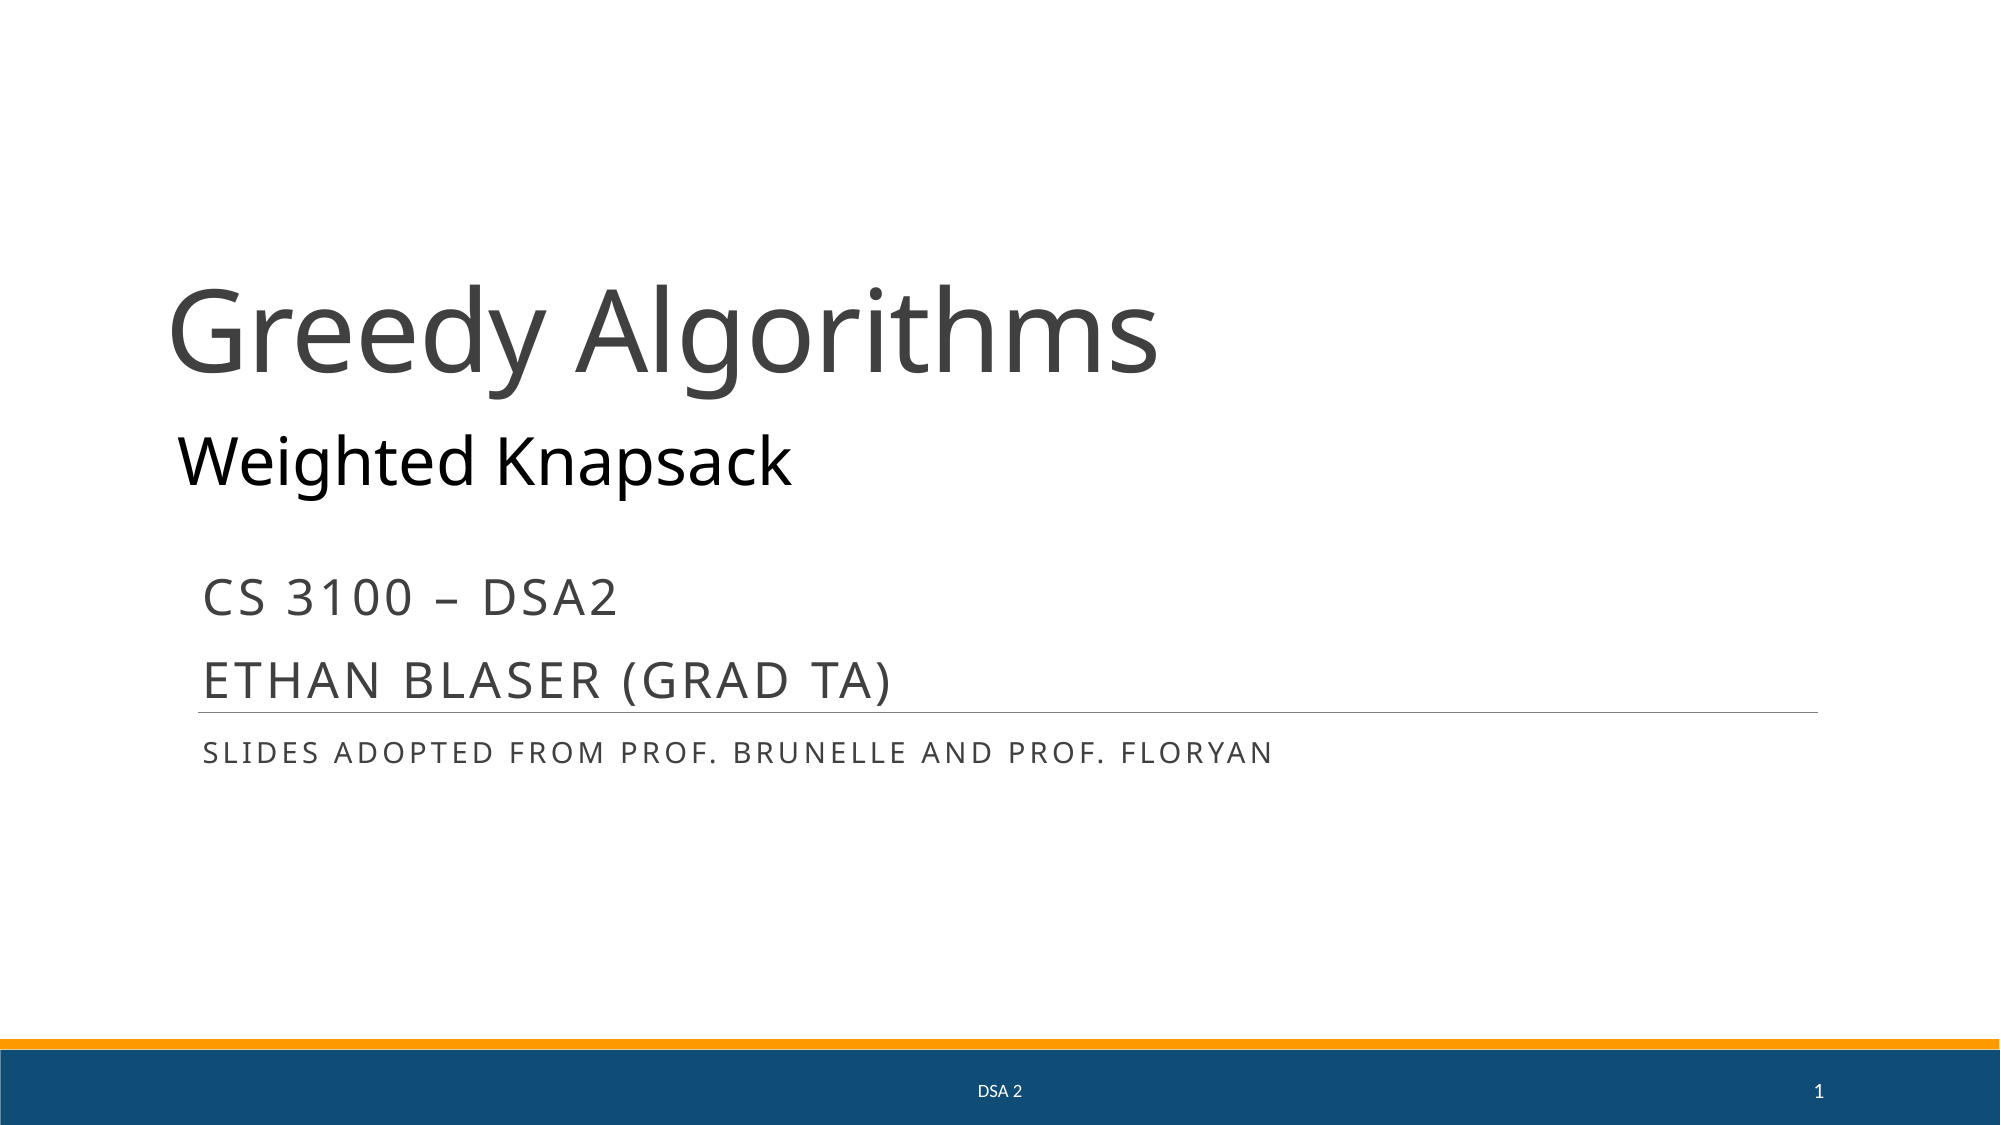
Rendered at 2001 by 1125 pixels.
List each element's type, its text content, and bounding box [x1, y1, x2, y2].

footer DSA 2 [604, 1059, 1396, 1120]
slide_number 1 [1624, 1059, 1840, 1120]
text_box Weighted Knapsack [162, 410, 1525, 506]
subtitle CS 3100 – DSA2 Ethan Blaser (Grad TA) Slides adopted from Prof. Brunelle and Prof. Floryan [187, 564, 1863, 977]
title Greedy Algorithms Greedy Algorithms [150, 161, 1850, 404]
